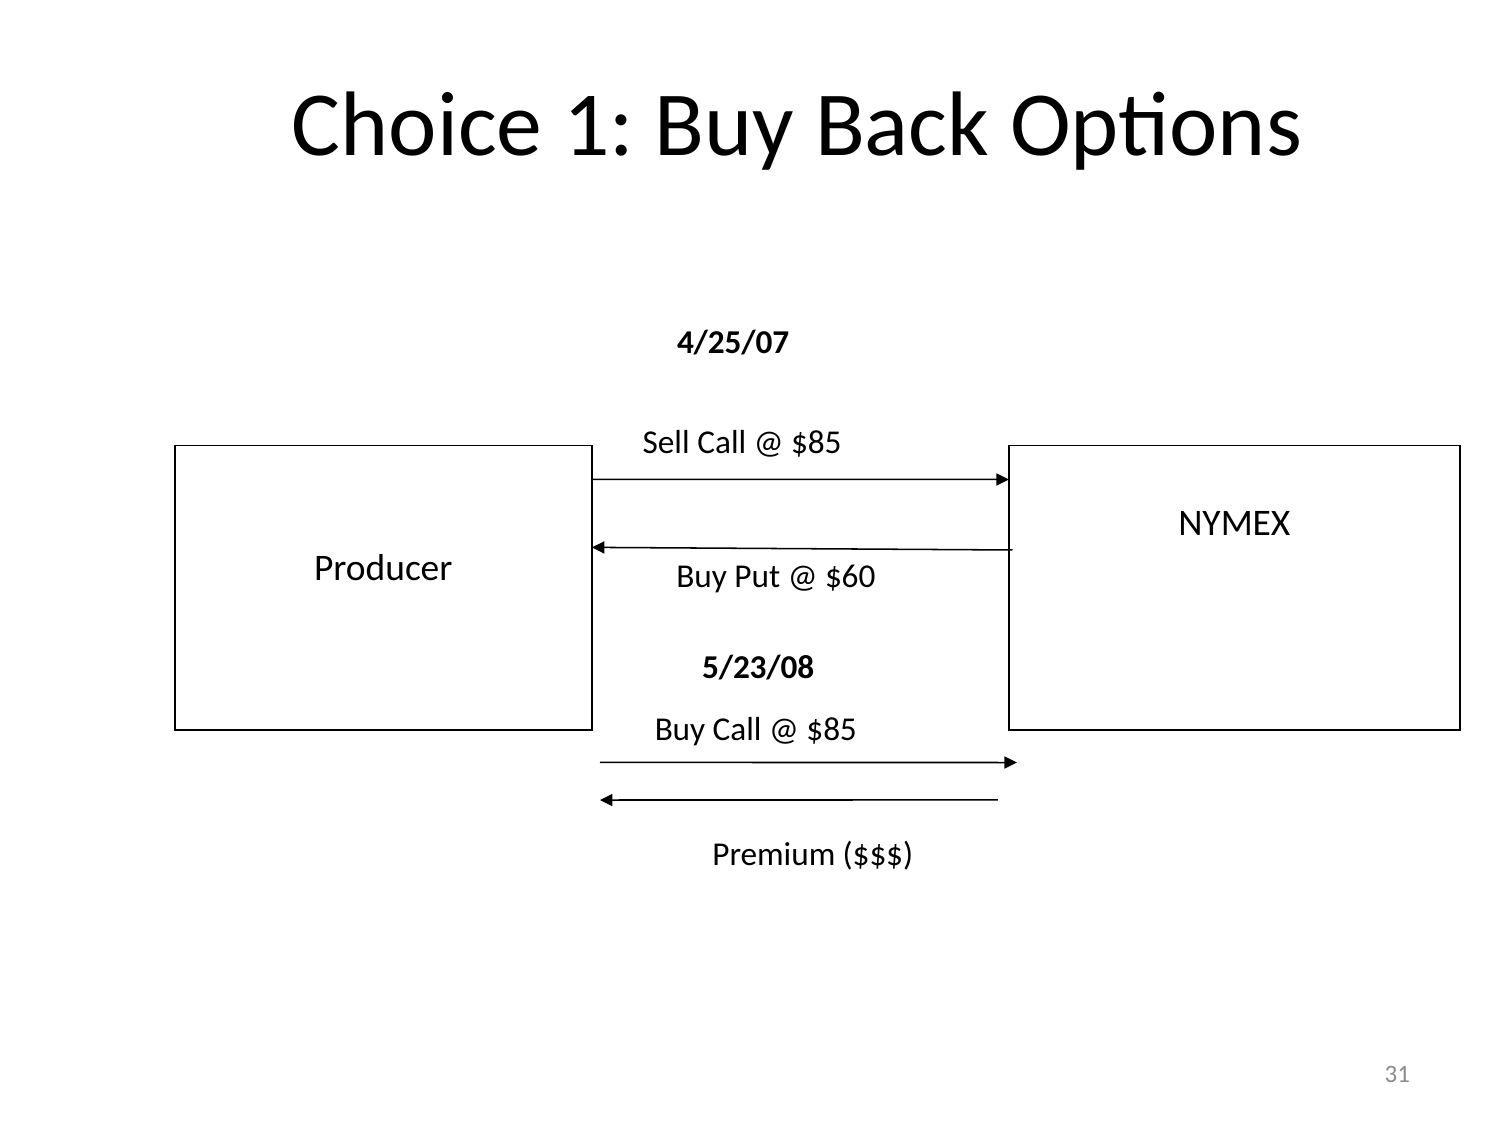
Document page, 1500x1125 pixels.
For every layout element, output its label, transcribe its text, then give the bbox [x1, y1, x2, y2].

text_box 5/23/08 [687, 637, 830, 693]
title Choice 1: Buy Back Options [191, 24, 1405, 213]
text_box [600, 793, 998, 807]
text_box Sell Call @ $85 [627, 412, 857, 468]
slide_number 31 [1074, 1042, 1425, 1103]
text_box [591, 473, 1009, 486]
text_box Producer [174, 445, 592, 730]
text_box Premium ($$$) [697, 824, 929, 880]
text_box NYMEX [1008, 445, 1461, 730]
text_box Buy Call @ $85 [640, 699, 873, 755]
text_box [599, 756, 1017, 769]
text_box 4/25/07 [662, 312, 805, 368]
text_box [591, 541, 661, 554]
text_box Buy Put @ $60 [661, 547, 891, 602]
